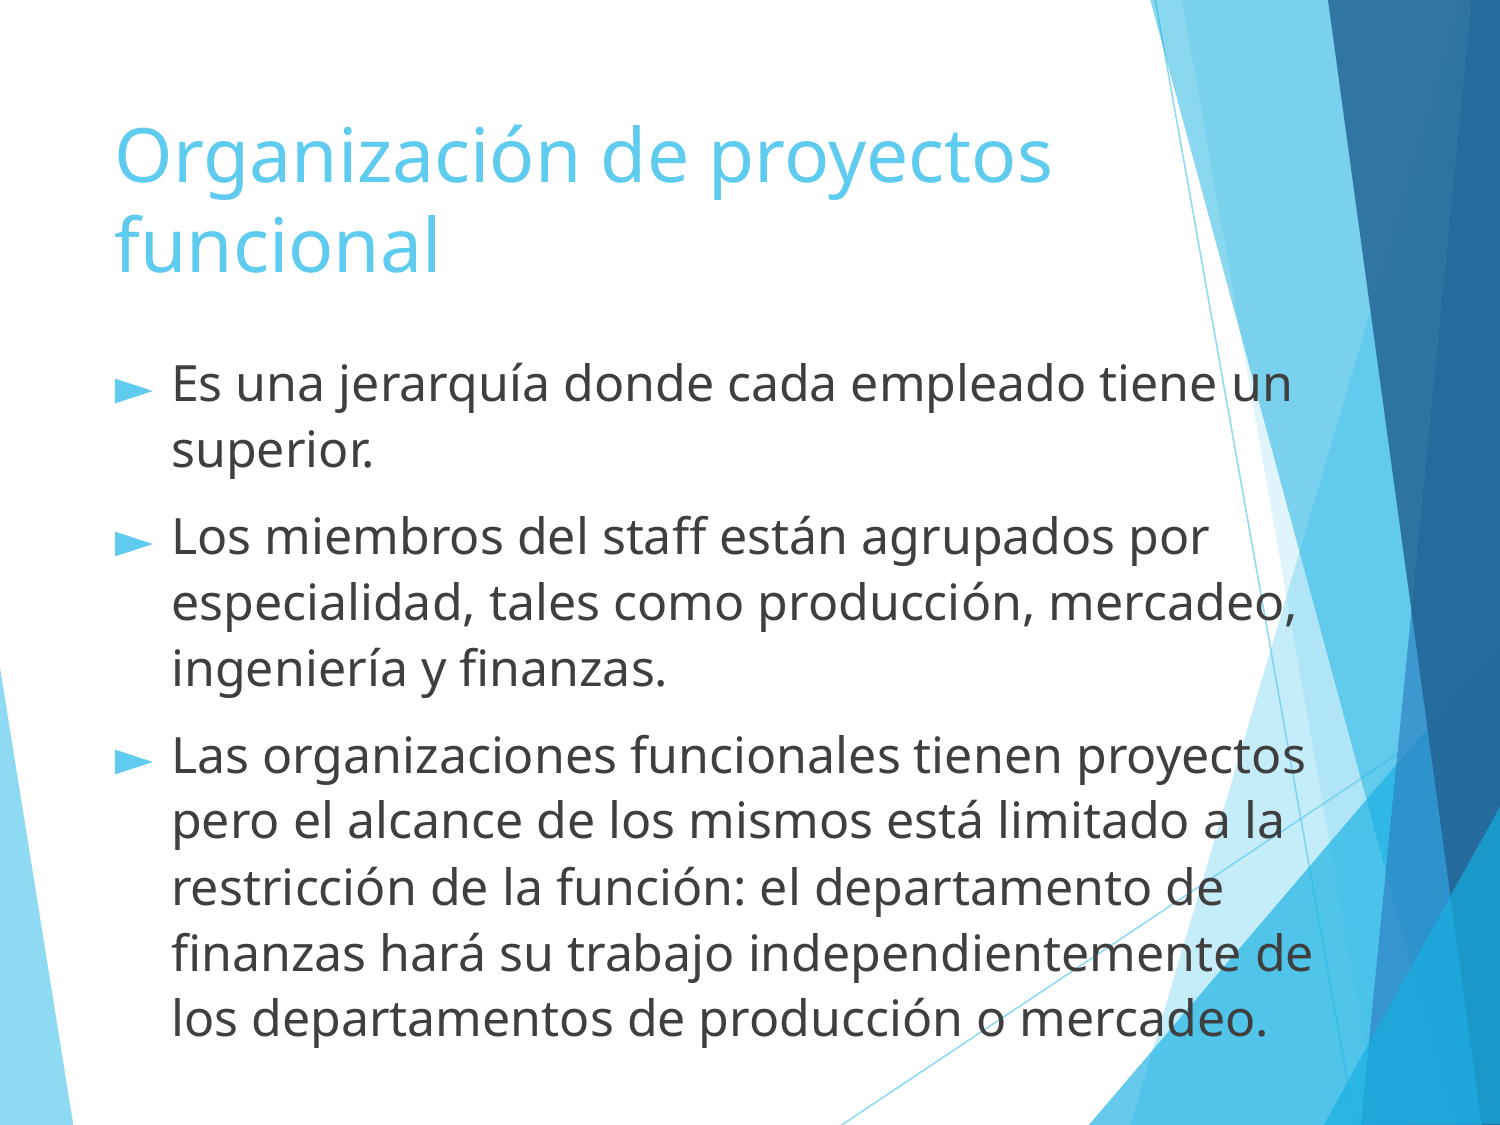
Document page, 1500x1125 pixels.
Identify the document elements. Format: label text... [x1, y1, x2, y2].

list Es una jerarquía donde cada empleado tiene un superior. Los miembros del staff están agrupados por especialidad, tales como producción, mercadeo, ingeniería y finanzas. Las organizaciones funcionales tienen proyectos pero el alcance de los mismos está limitado a la restricción de la función: el departamento de finanzas hará su trabajo independientemente de los departamentos de producción o mercadeo. [99, 338, 1376, 1009]
title Organización de proyectos funcional [99, 99, 1142, 317]
